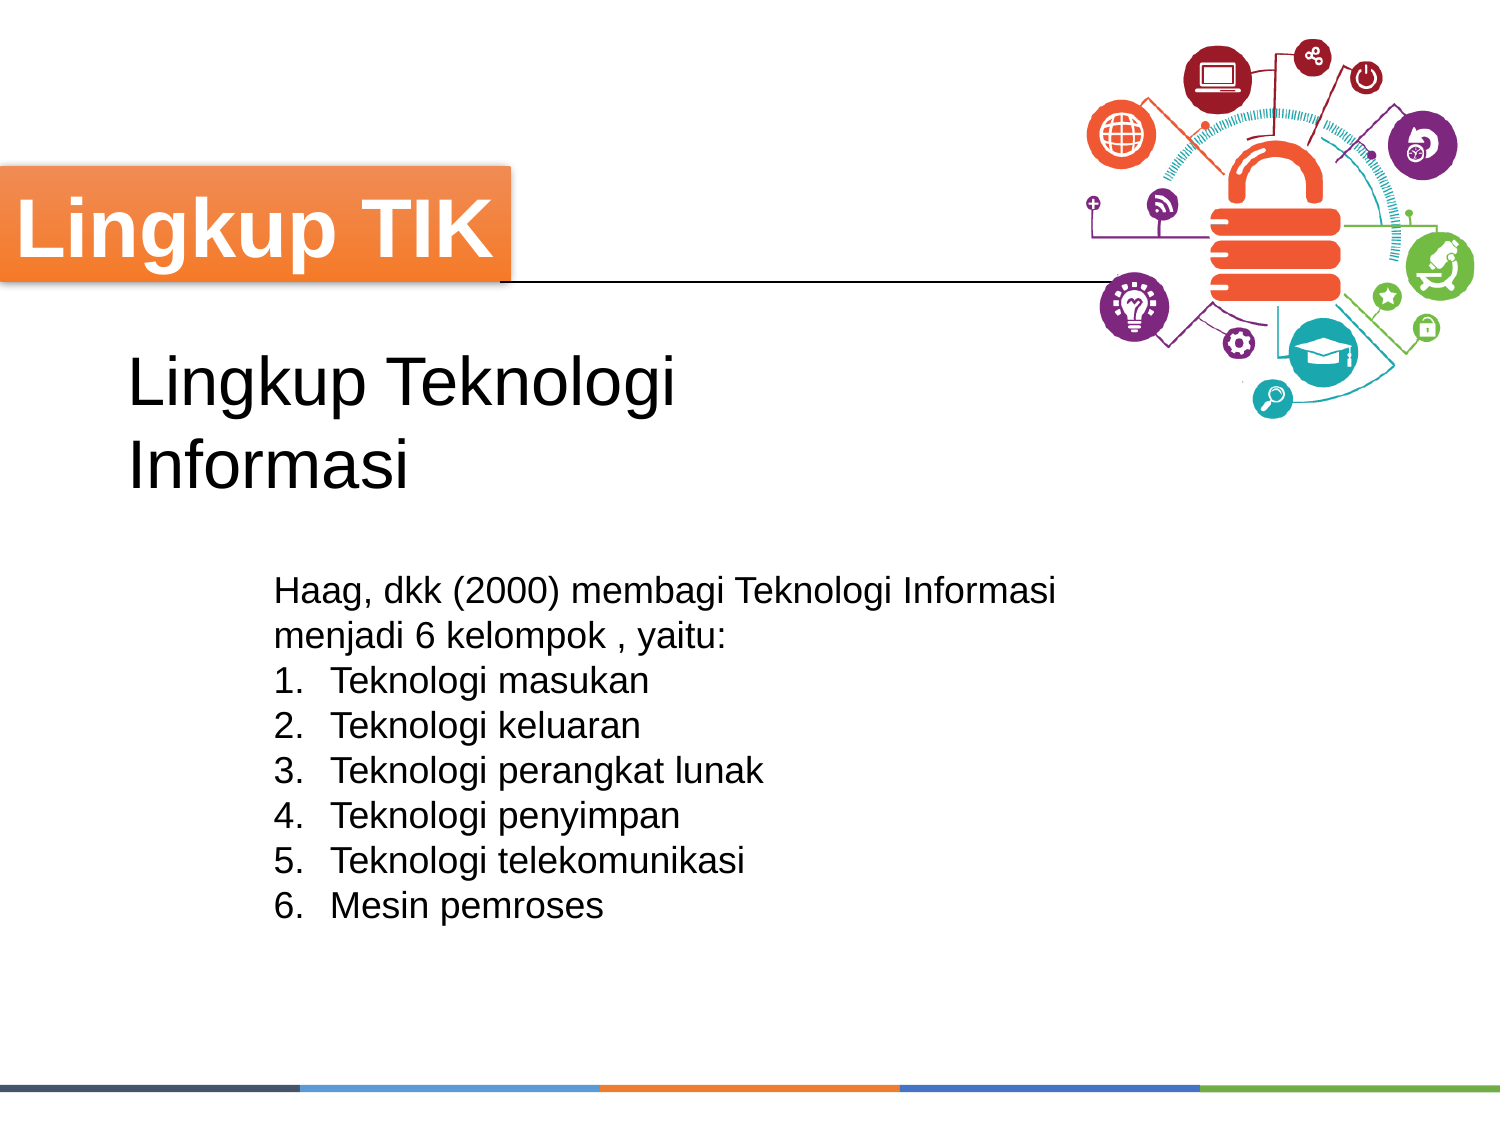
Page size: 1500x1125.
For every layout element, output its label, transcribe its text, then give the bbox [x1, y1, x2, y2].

text_box Lingkup Teknologi Informasi [112, 329, 951, 510]
text_box Lingkup TIK [0, 166, 511, 282]
picture [1077, 32, 1481, 425]
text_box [0, 1084, 1500, 1093]
text_box Haag, dkk (2000) membagi Teknologi Informasi menjadi 6 kelompok , yaitu: Teknologi masukan Teknologi keluaran Teknologi perangkat lunak Teknologi penyimpan Teknologi telekomunikasi Mesin pemroses [258, 558, 1200, 934]
